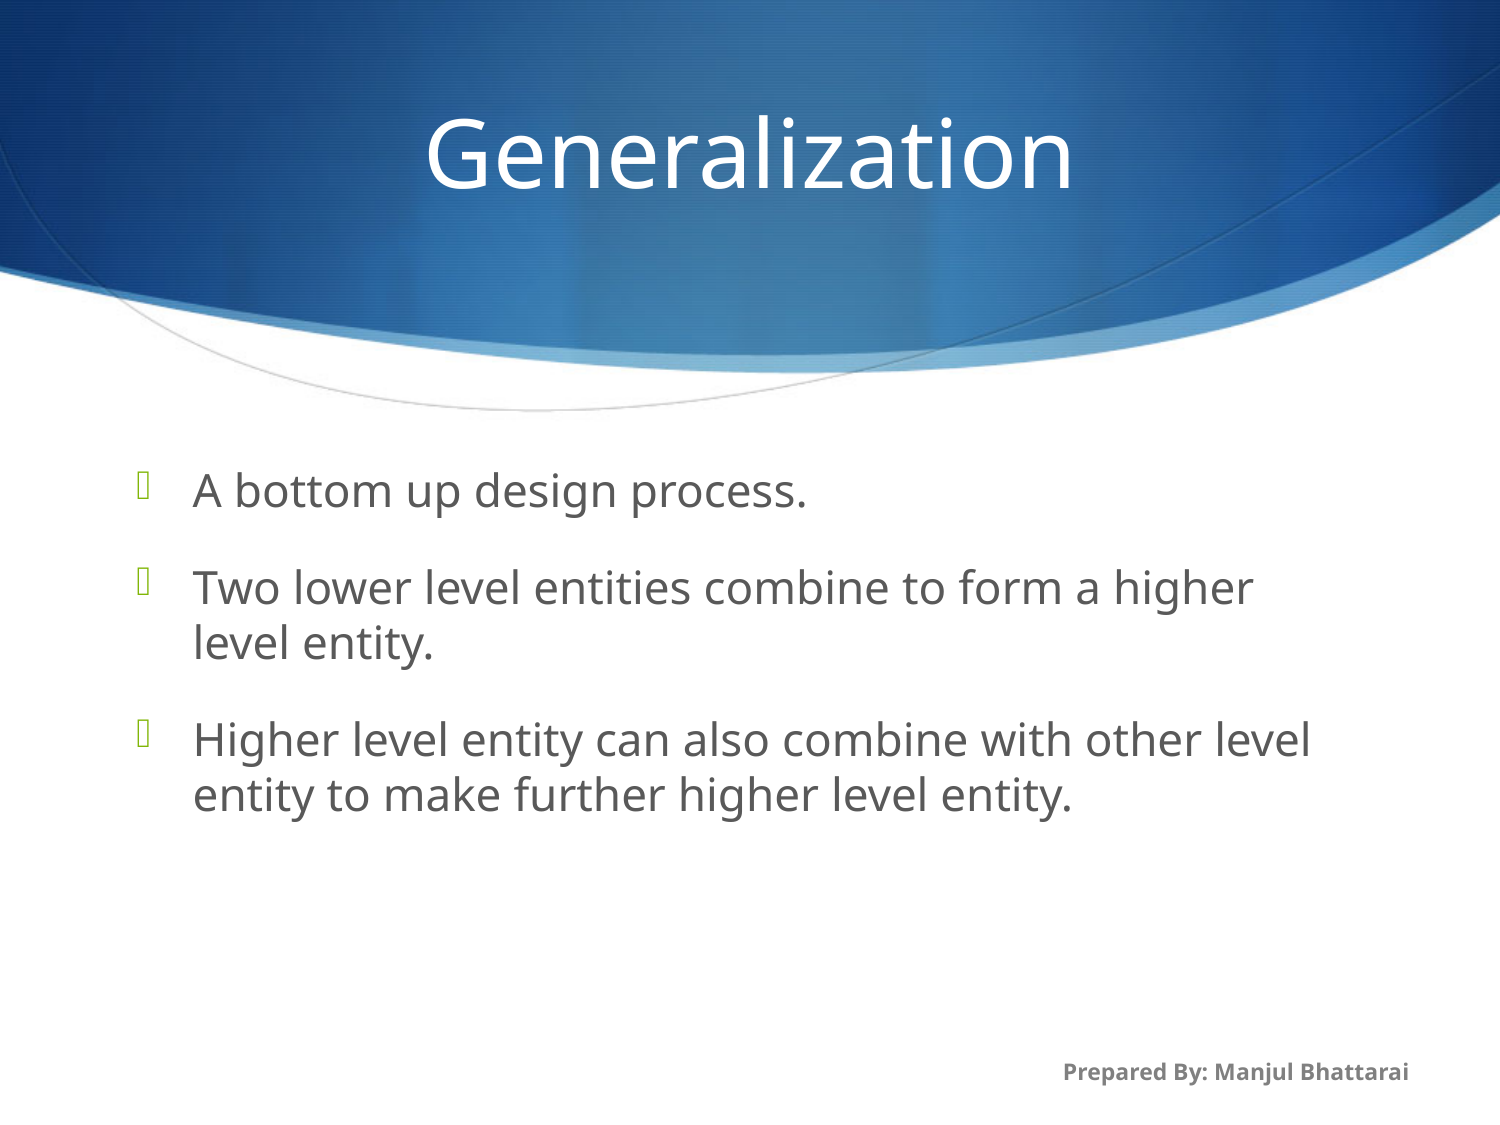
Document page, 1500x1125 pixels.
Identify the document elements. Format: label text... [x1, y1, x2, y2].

picture [0, 0, 1500, 1125]
footer Prepared By: Manjul Bhattarai [949, 1042, 1425, 1103]
list A bottom up design process. Two lower level entities combine to form a higher level entity. Higher level entity can also combine with other level entity to make further higher level entity. [121, 454, 1379, 991]
title Generalization [75, 56, 1425, 245]
